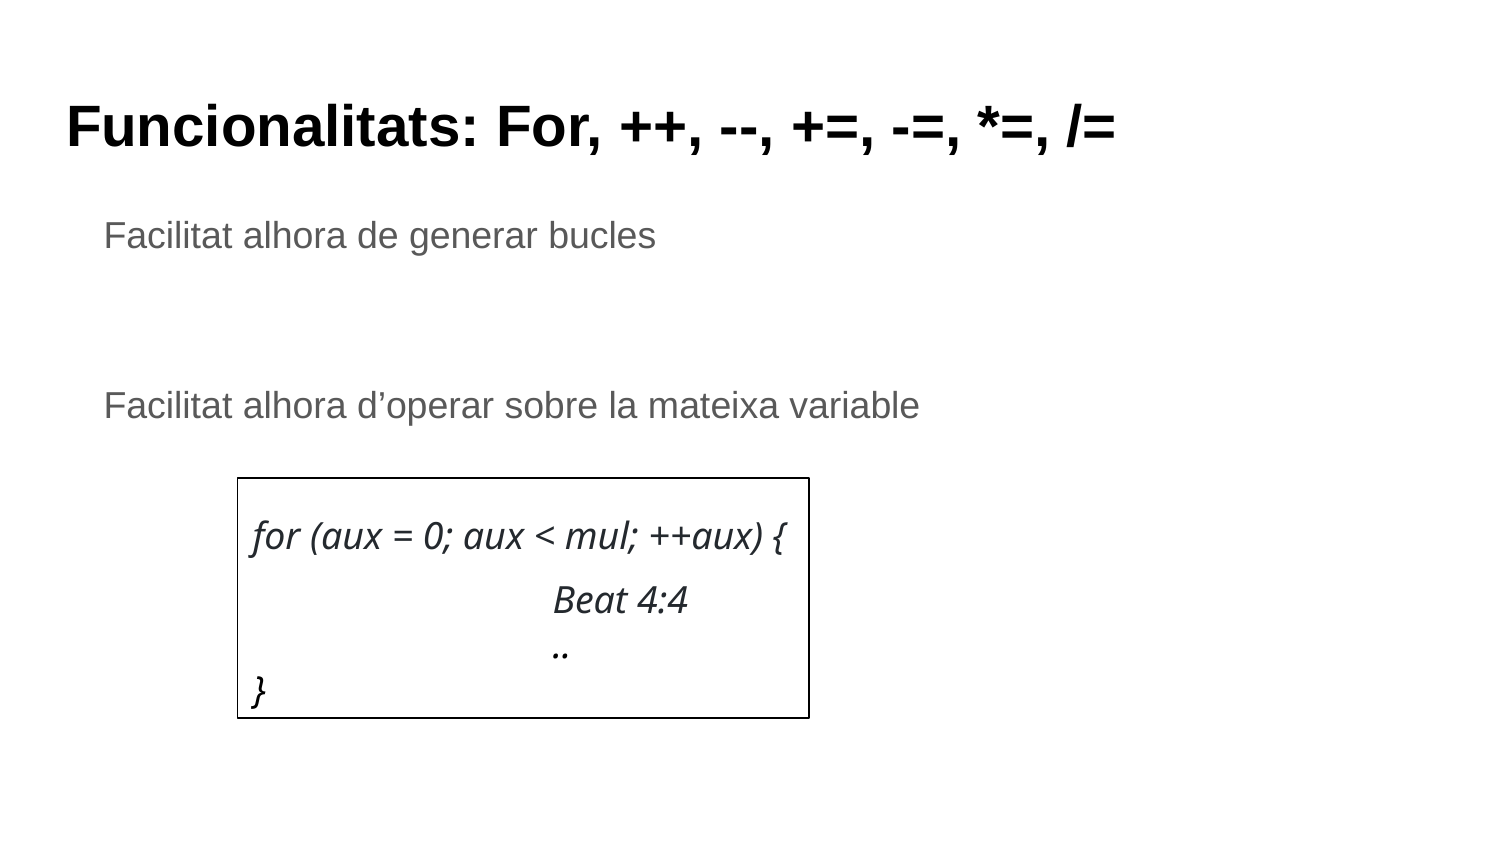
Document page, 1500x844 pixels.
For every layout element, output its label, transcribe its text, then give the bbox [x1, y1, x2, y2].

list Facilitat alhora de generar bucles Facilitat alhora d’operar sobre la mateixa variable [51, 189, 1449, 750]
title Funcionalitats: For, ++, --, +=, -=, *=, /= [51, 72, 1449, 167]
text_box for (aux = 0; aux < mul; ++aux) { Beat 4:4 .. } [237, 477, 809, 719]
